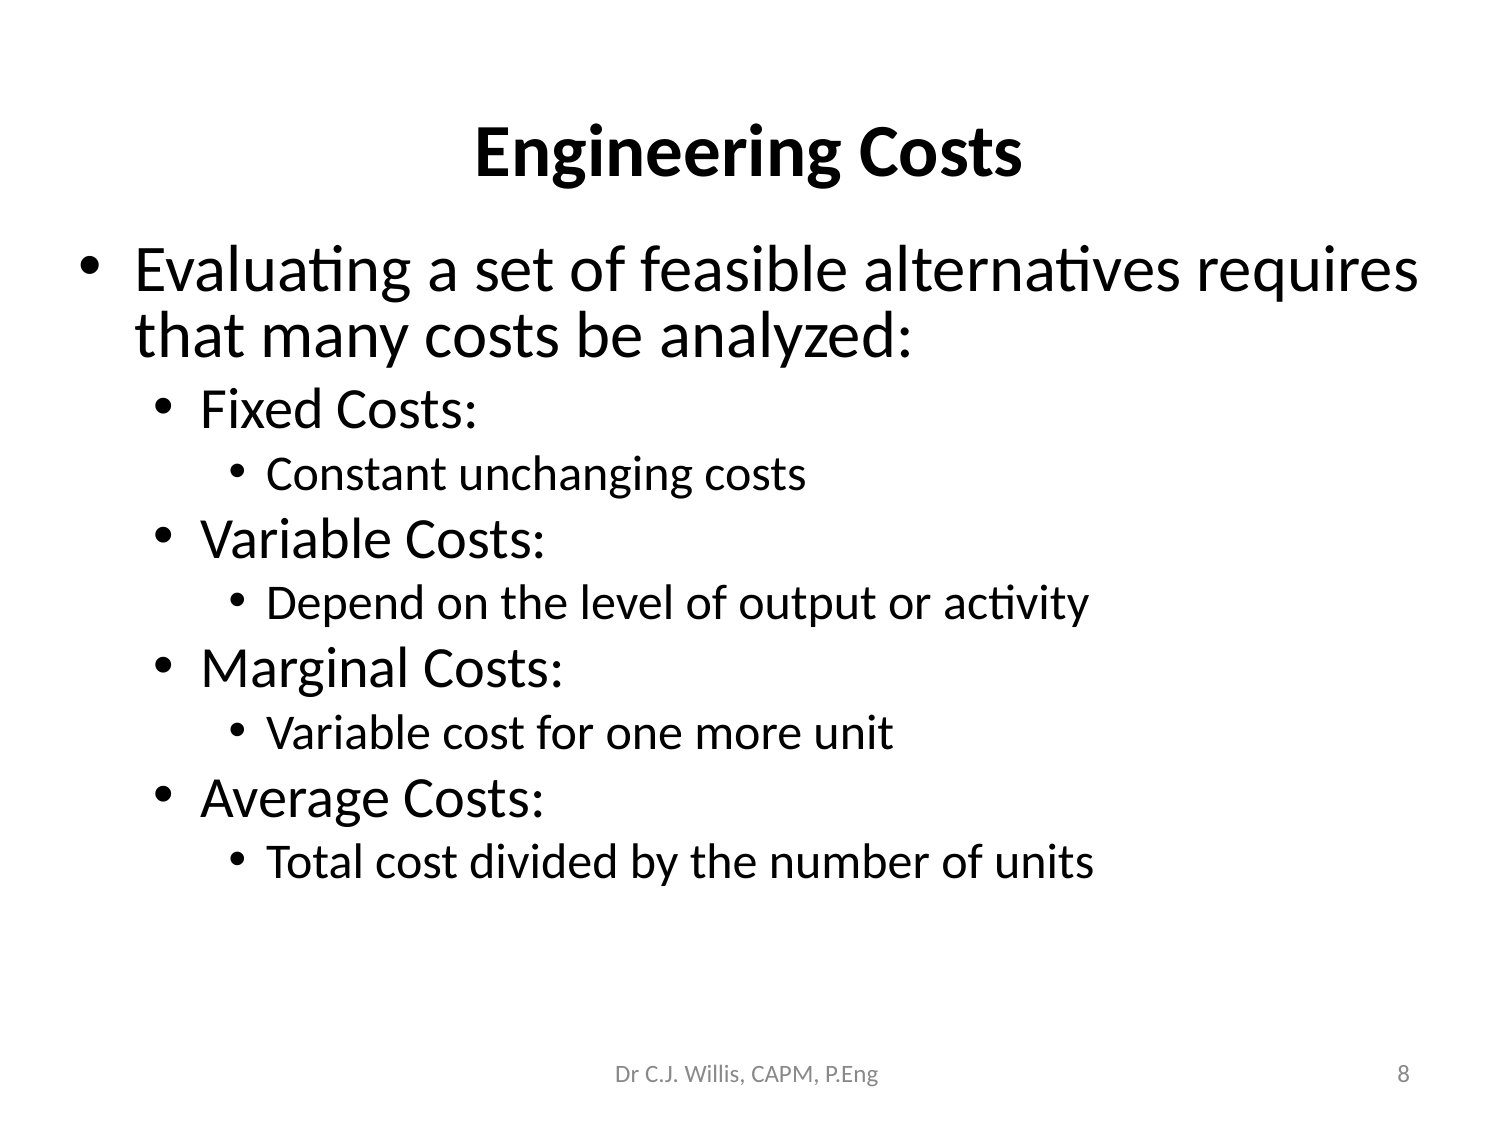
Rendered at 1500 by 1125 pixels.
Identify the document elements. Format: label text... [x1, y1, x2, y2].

title Engineering Costs [107, 101, 1393, 192]
list Evaluating a set of feasible alternatives requires that many costs be analyzed: Fixed Costs: Constant unchanging costs Variable Costs: Depend on the level of output or activity Marginal Costs: Variable cost for one more unit Average Costs: Total cost divided by the number of units [63, 230, 1461, 1013]
text_box ‹#› [1074, 1042, 1425, 1103]
text_box Dr C.J. Willis, CAPM, P.Eng [512, 1042, 988, 1103]
